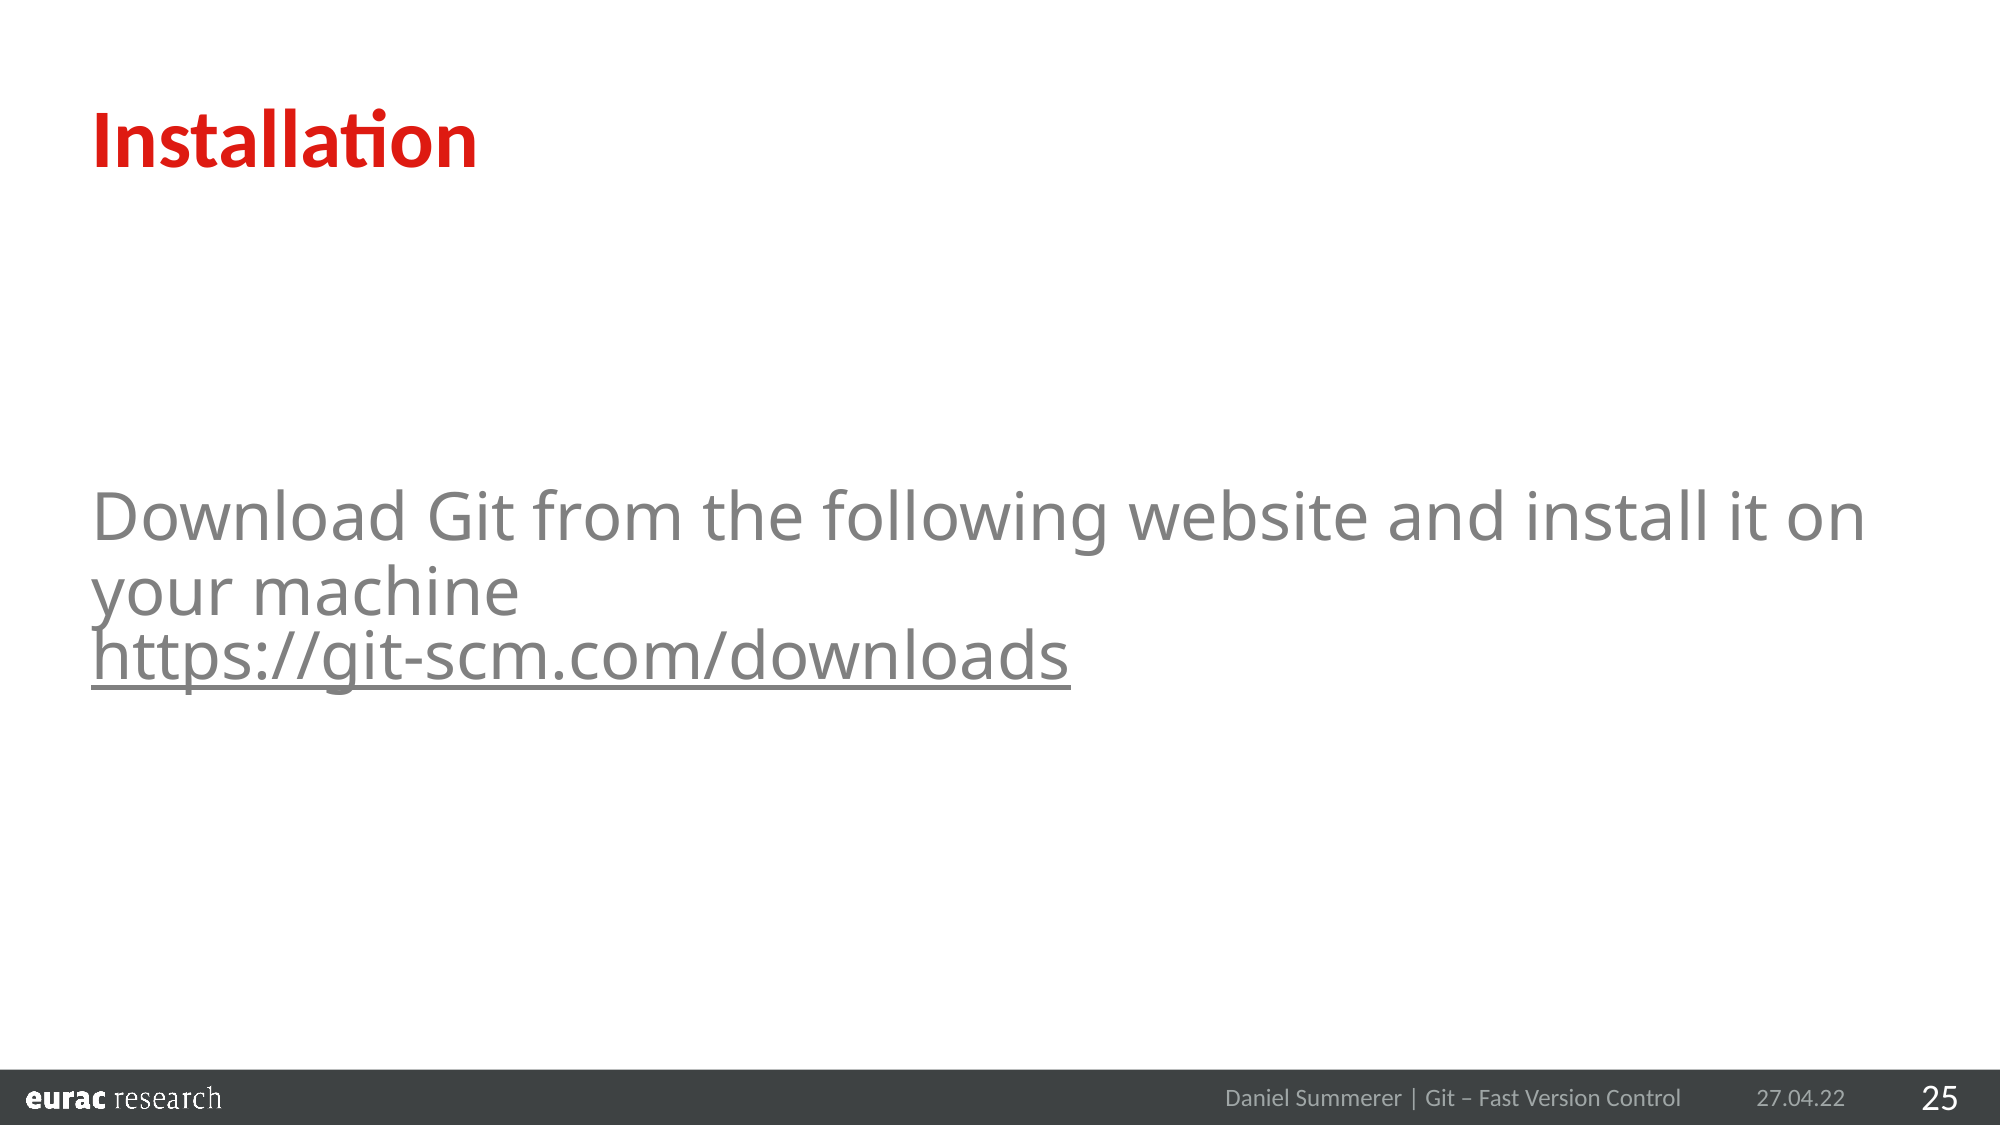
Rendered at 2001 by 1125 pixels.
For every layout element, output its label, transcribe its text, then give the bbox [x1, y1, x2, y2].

list Installation [76, 80, 1923, 181]
picture [26, 1085, 222, 1109]
list Download Git from the following website and install it on your machine https://git-scm.com/downloads [76, 189, 1923, 993]
